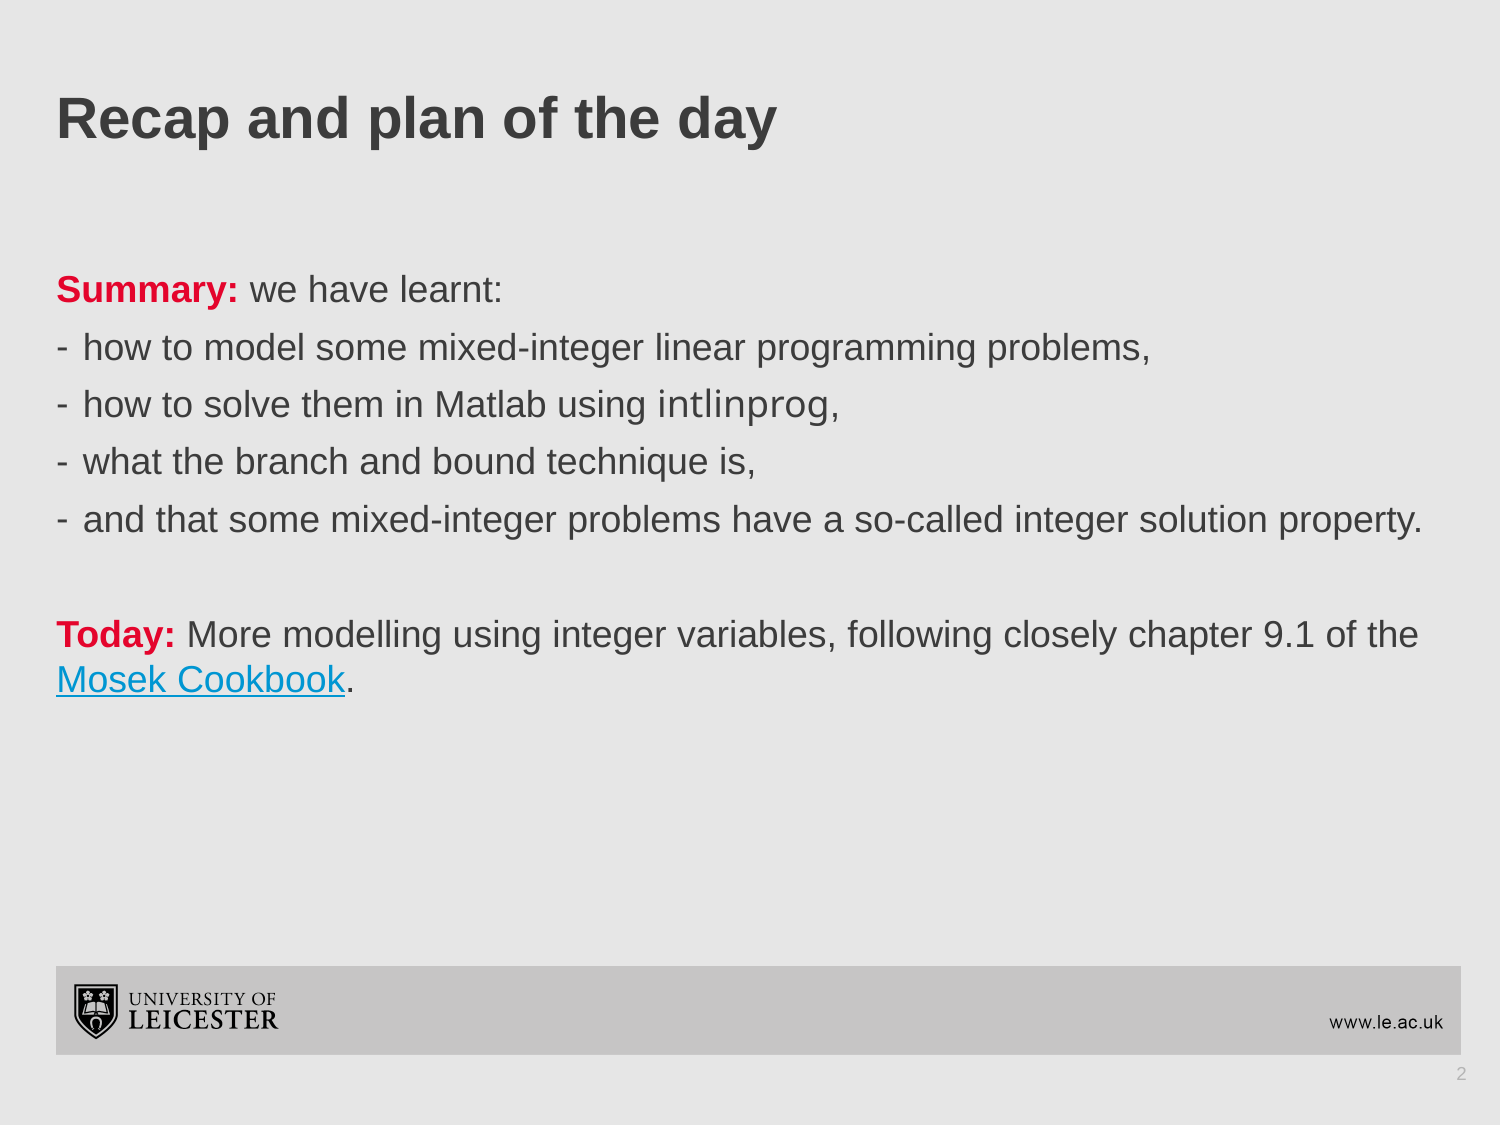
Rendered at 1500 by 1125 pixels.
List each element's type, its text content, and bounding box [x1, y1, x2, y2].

picture [56, 966, 1461, 1055]
title Recap and plan of the day [56, 80, 1442, 151]
slide_number 2 [1144, 1042, 1482, 1103]
list Summary: we have learnt: how to model some mixed-integer linear programming problems, how to solve them in Matlab using intlinprog, what the branch and bound technique is, and that some mixed-integer problems have a so-called integer solution property. Today: More modelling using integer variables, following closely chapter 9.1 of the Mosek Cookbook. [56, 200, 1442, 870]
